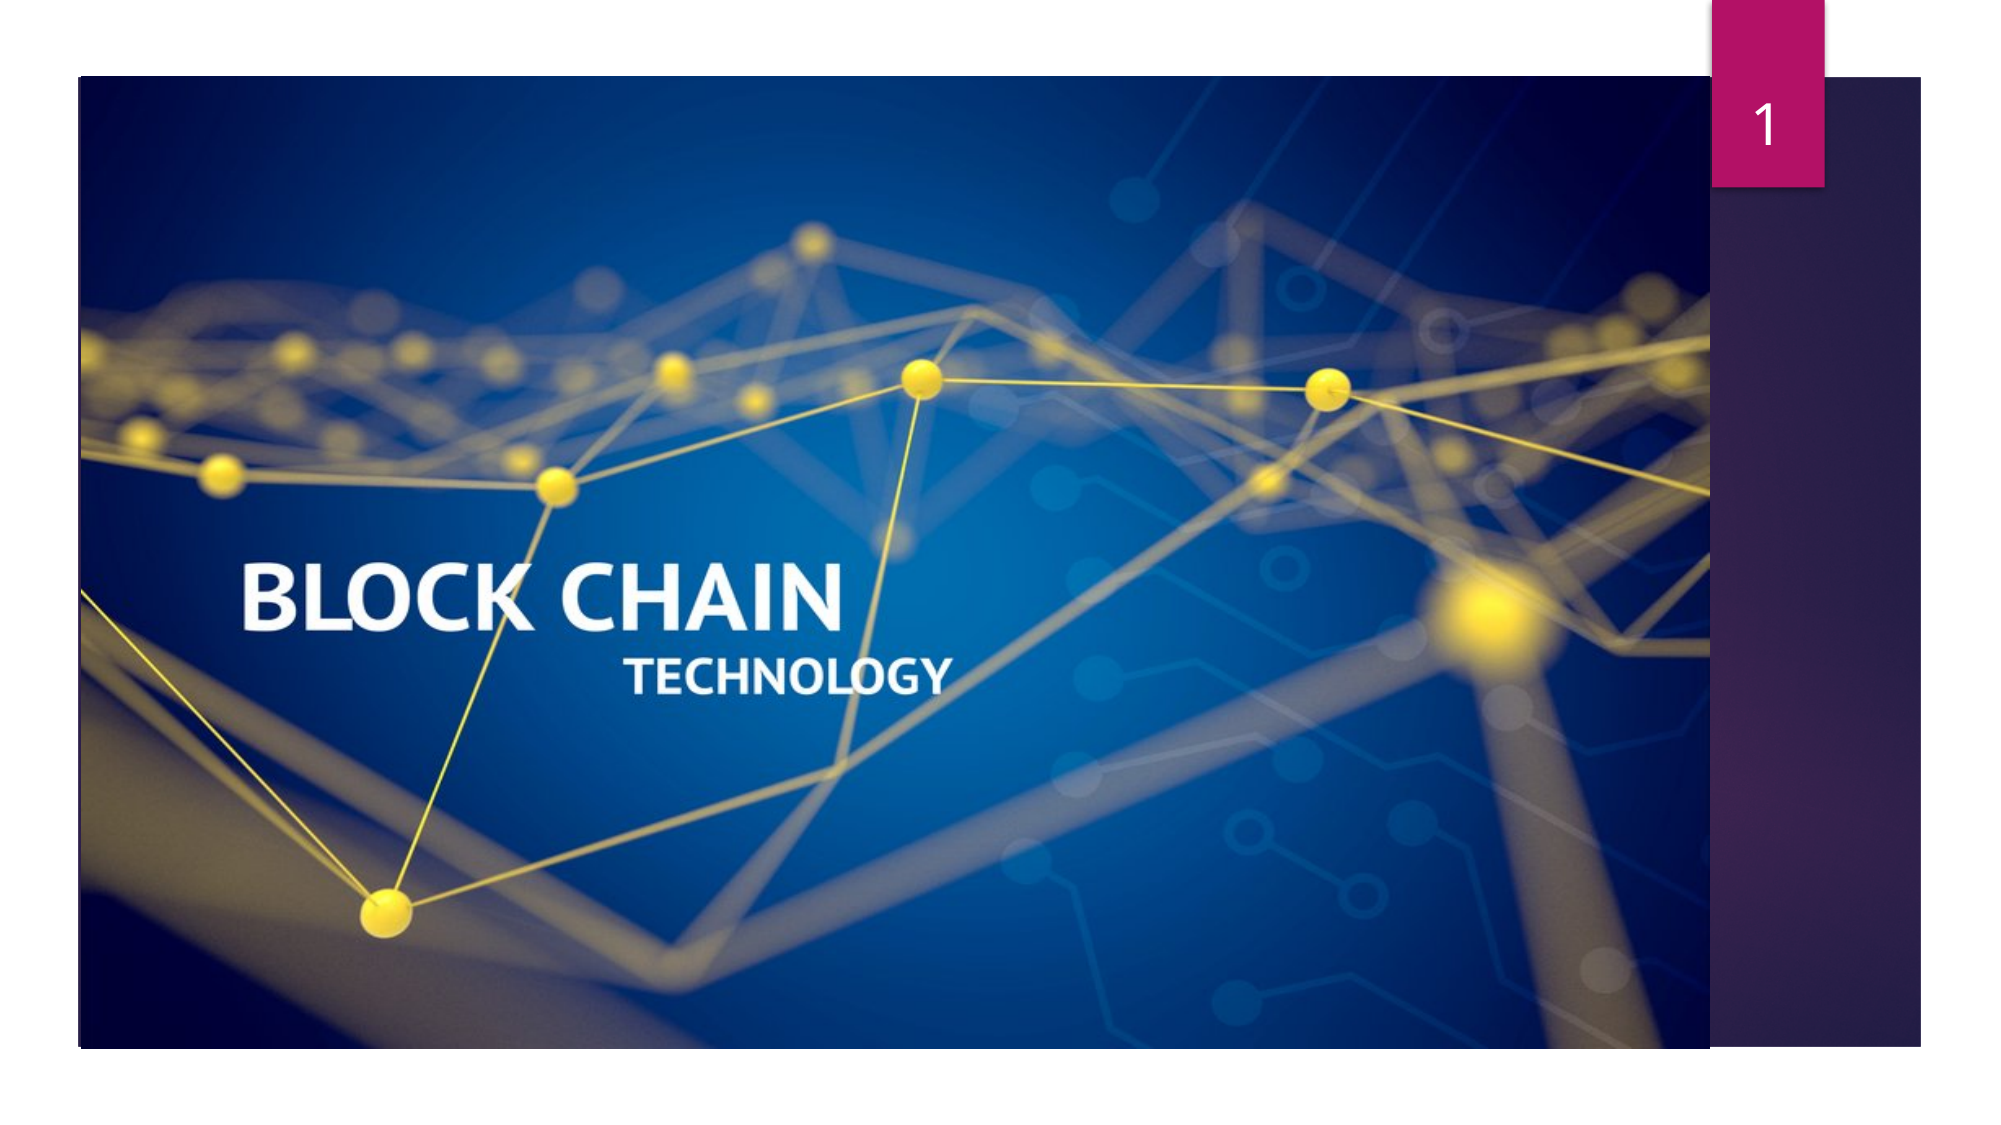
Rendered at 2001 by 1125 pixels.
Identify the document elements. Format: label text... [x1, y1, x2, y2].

picture [80, 76, 1710, 1049]
slide_number 1 [1698, 48, 1836, 175]
